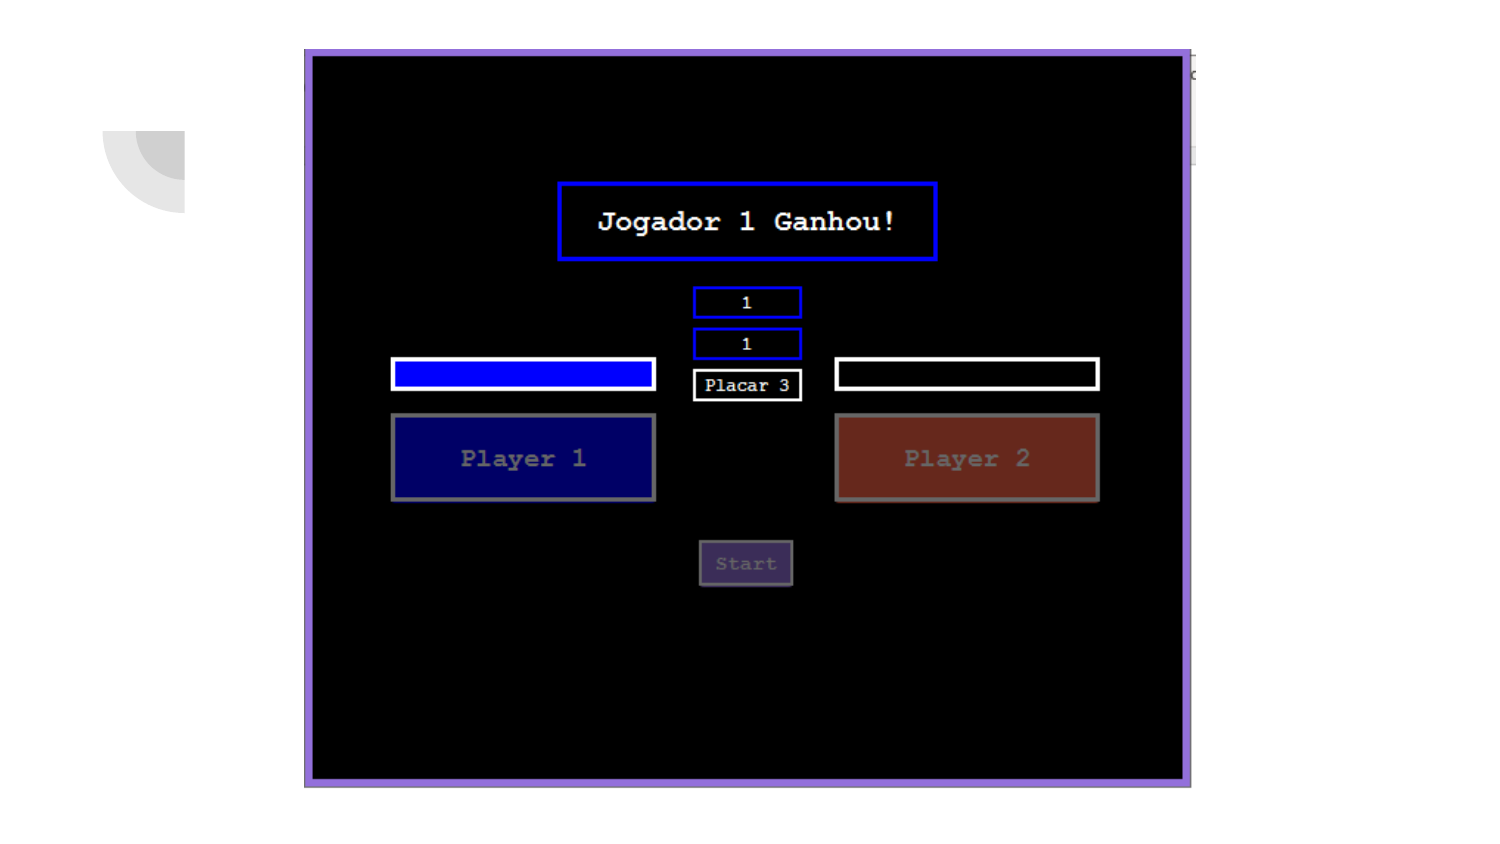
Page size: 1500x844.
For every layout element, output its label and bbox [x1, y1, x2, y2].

picture [304, 49, 1196, 795]
